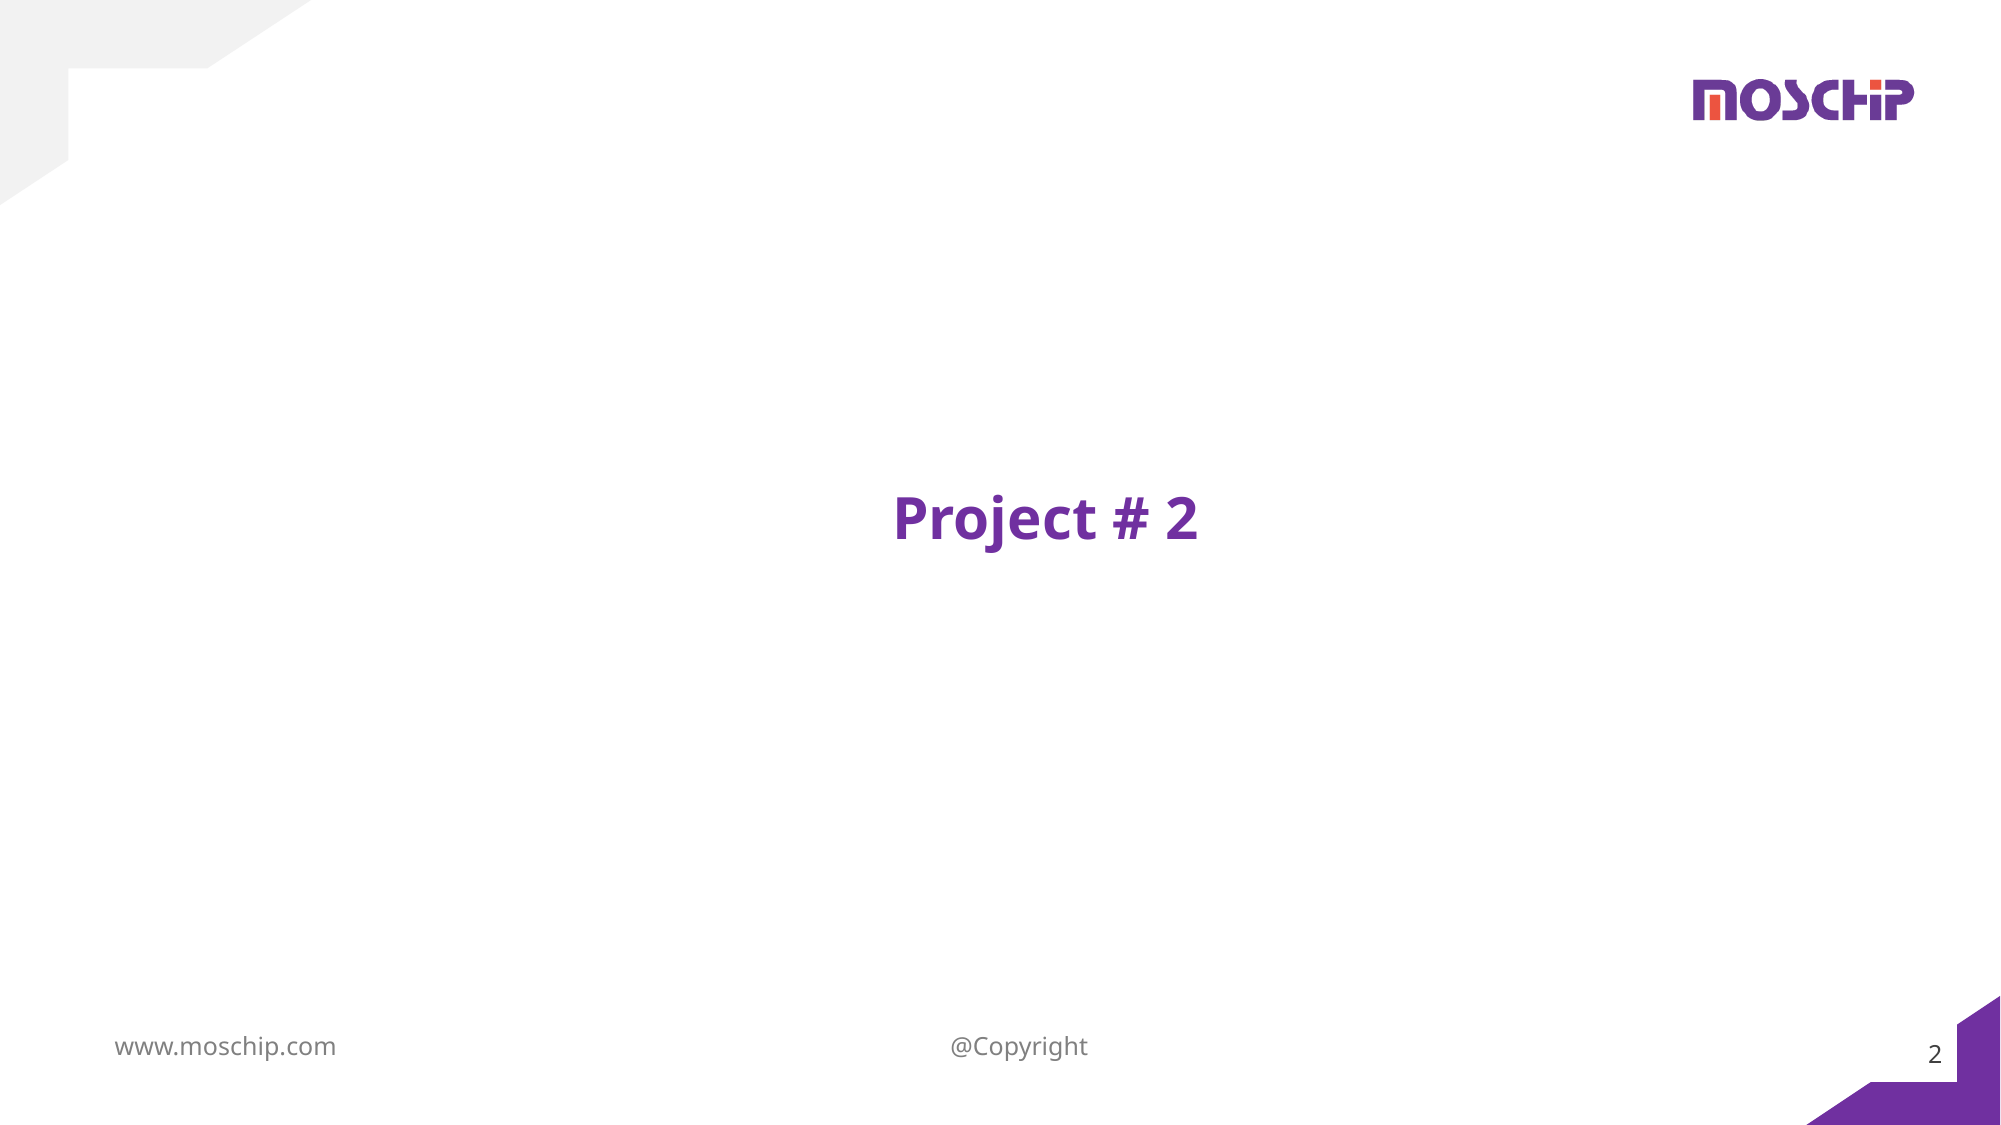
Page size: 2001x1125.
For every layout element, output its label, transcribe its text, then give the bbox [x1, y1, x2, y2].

text_box 1 [1871, 1029, 1957, 1082]
picture [1679, 67, 1925, 130]
text_box Project # 2 [798, 488, 1294, 553]
